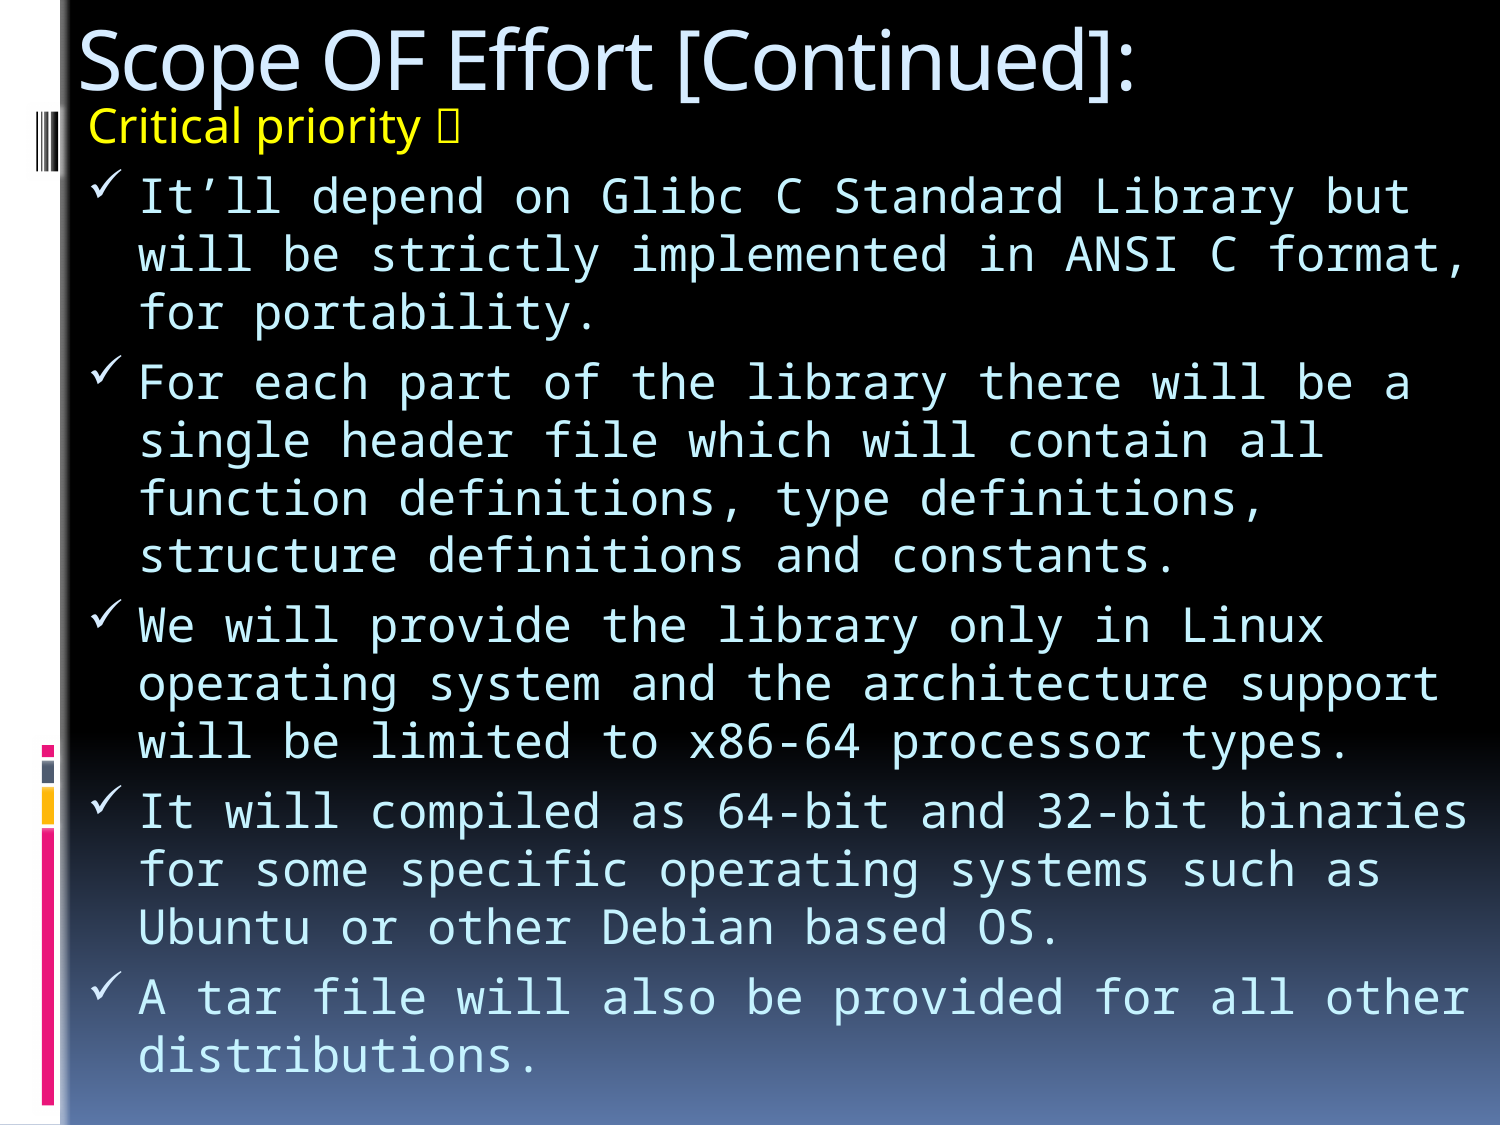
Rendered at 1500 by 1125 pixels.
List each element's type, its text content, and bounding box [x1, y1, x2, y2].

list Critical priority  It’ll depend on Glibc C Standard Library but will be strictly implemented in ANSI C format, for portability. For each part of the library there will be a single header file which will contain all function definitions, type definitions, structure definitions and constants. We will provide the library only in Linux operating system and the architecture support will be limited to x86-64 processor types. It will compiled as 64-bit and 32-bit binaries for some specific operating systems such as Ubuntu or other Debian based OS. A tar file will also be provided for all other distributions. [62, 87, 1500, 1113]
title Scope OF Effort [Continued]: [62, 0, 1425, 87]
